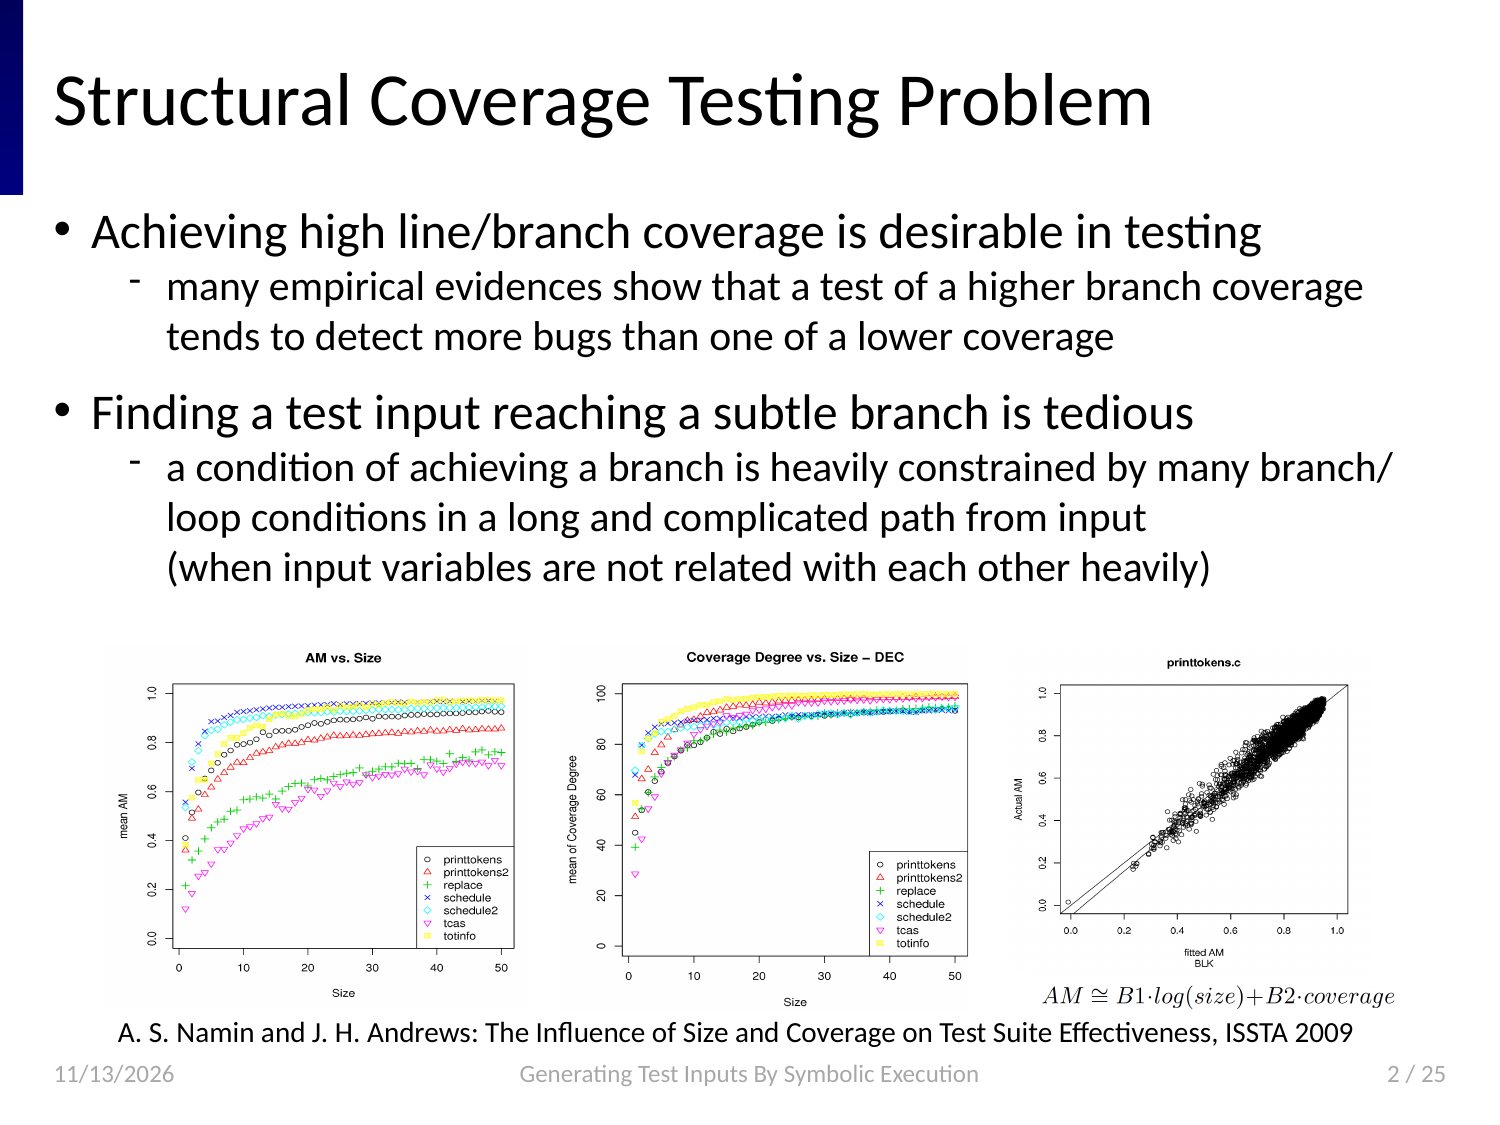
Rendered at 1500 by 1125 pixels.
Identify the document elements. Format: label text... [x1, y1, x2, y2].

picture [103, 645, 526, 1009]
slide_number 2 / 25 [1300, 1042, 1462, 1103]
footer Generating Test Inputs By Symbolic Execution [207, 1057, 1293, 1103]
slide_number 2018. 6. 6. [38, 1042, 200, 1103]
picture [1002, 645, 1397, 1014]
text_box A. S. Namin and J. H. Andrews: The Influence of Size and Coverage on Test Suite Effectiveness, ISSTA 2009 [103, 1006, 1397, 1057]
picture [560, 645, 969, 1011]
list Achieving high line/branch coverage is desirable in testing many empirical evidences show that a test of a higher branch coverage tends to detect more bugs than one of a lower coverage Finding a test input reaching a subtle branch is tedious a condition of achieving a branch is heavily constrained by many branch/loop conditions in a long and complicated path from input (when input variables are not related with each other heavily) [38, 190, 1462, 646]
title Structural Coverage Testing Problem [38, 30, 1462, 172]
